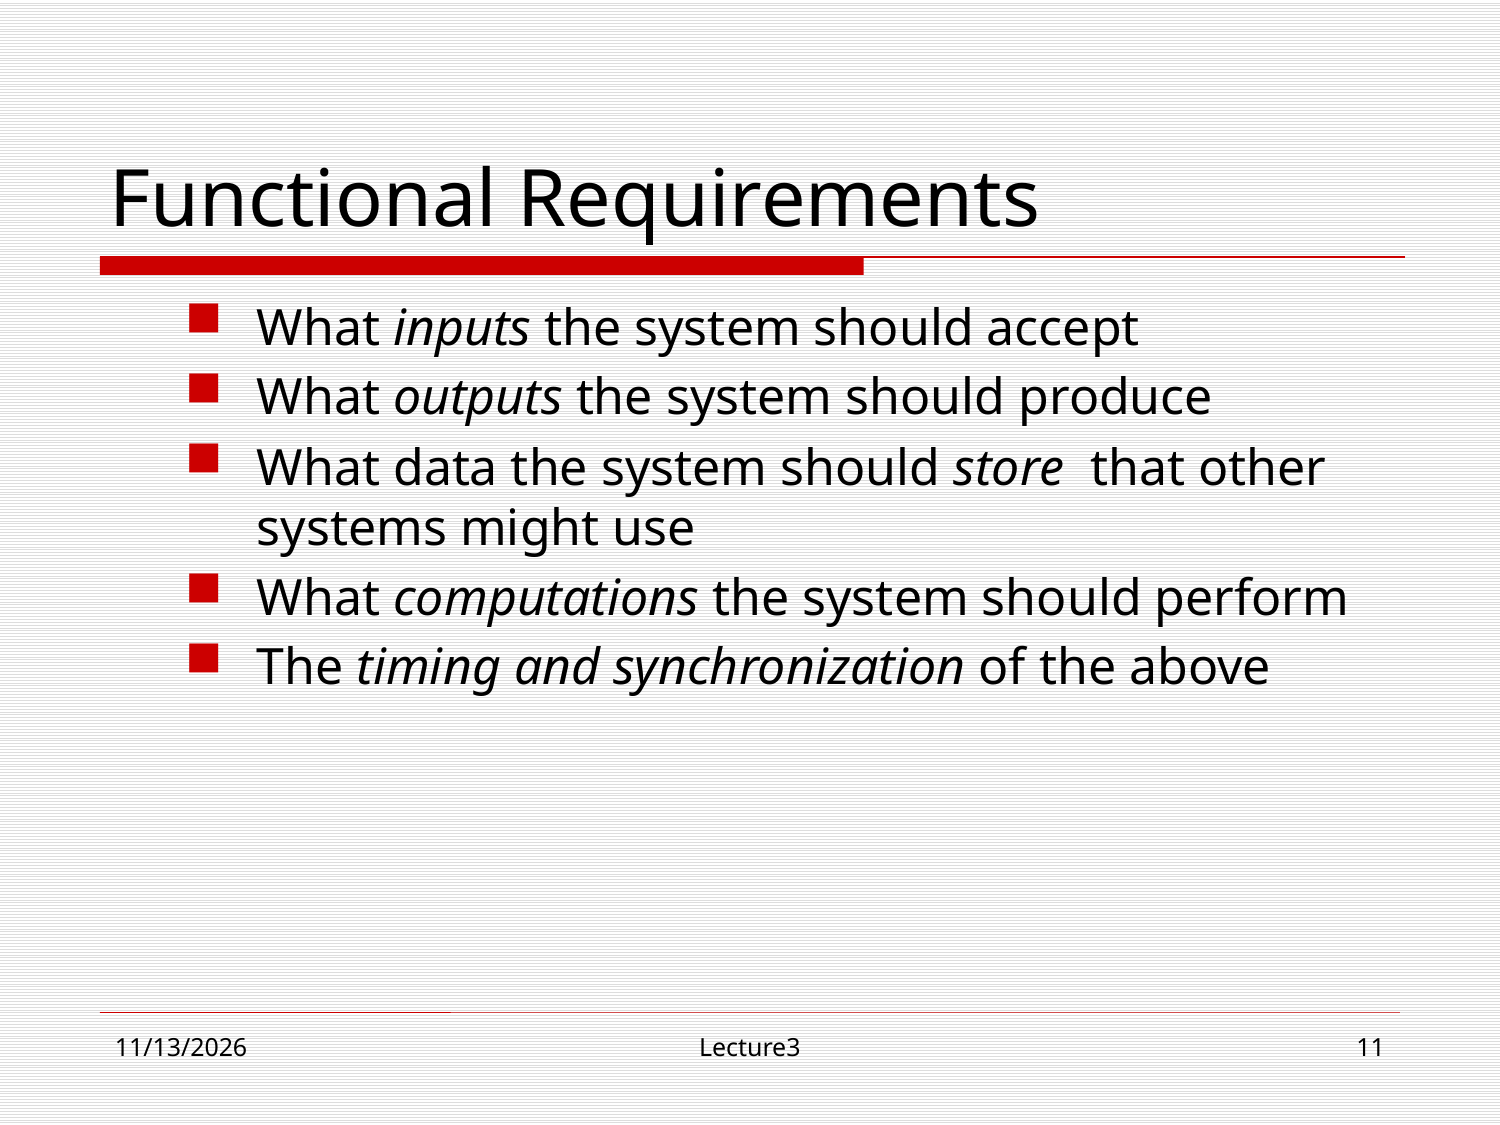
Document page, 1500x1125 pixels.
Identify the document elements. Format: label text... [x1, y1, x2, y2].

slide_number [99, 1024, 426, 1103]
list What inputs the system should accept What outputs the system should produce What data the system should store that other systems might use What computations the system should perform The timing and synchronization of the above [92, 287, 1406, 988]
title Functional Requirements [94, 50, 1407, 250]
footer Lecture3 [512, 1024, 988, 1103]
slide_number 11 [1074, 1024, 1401, 1103]
